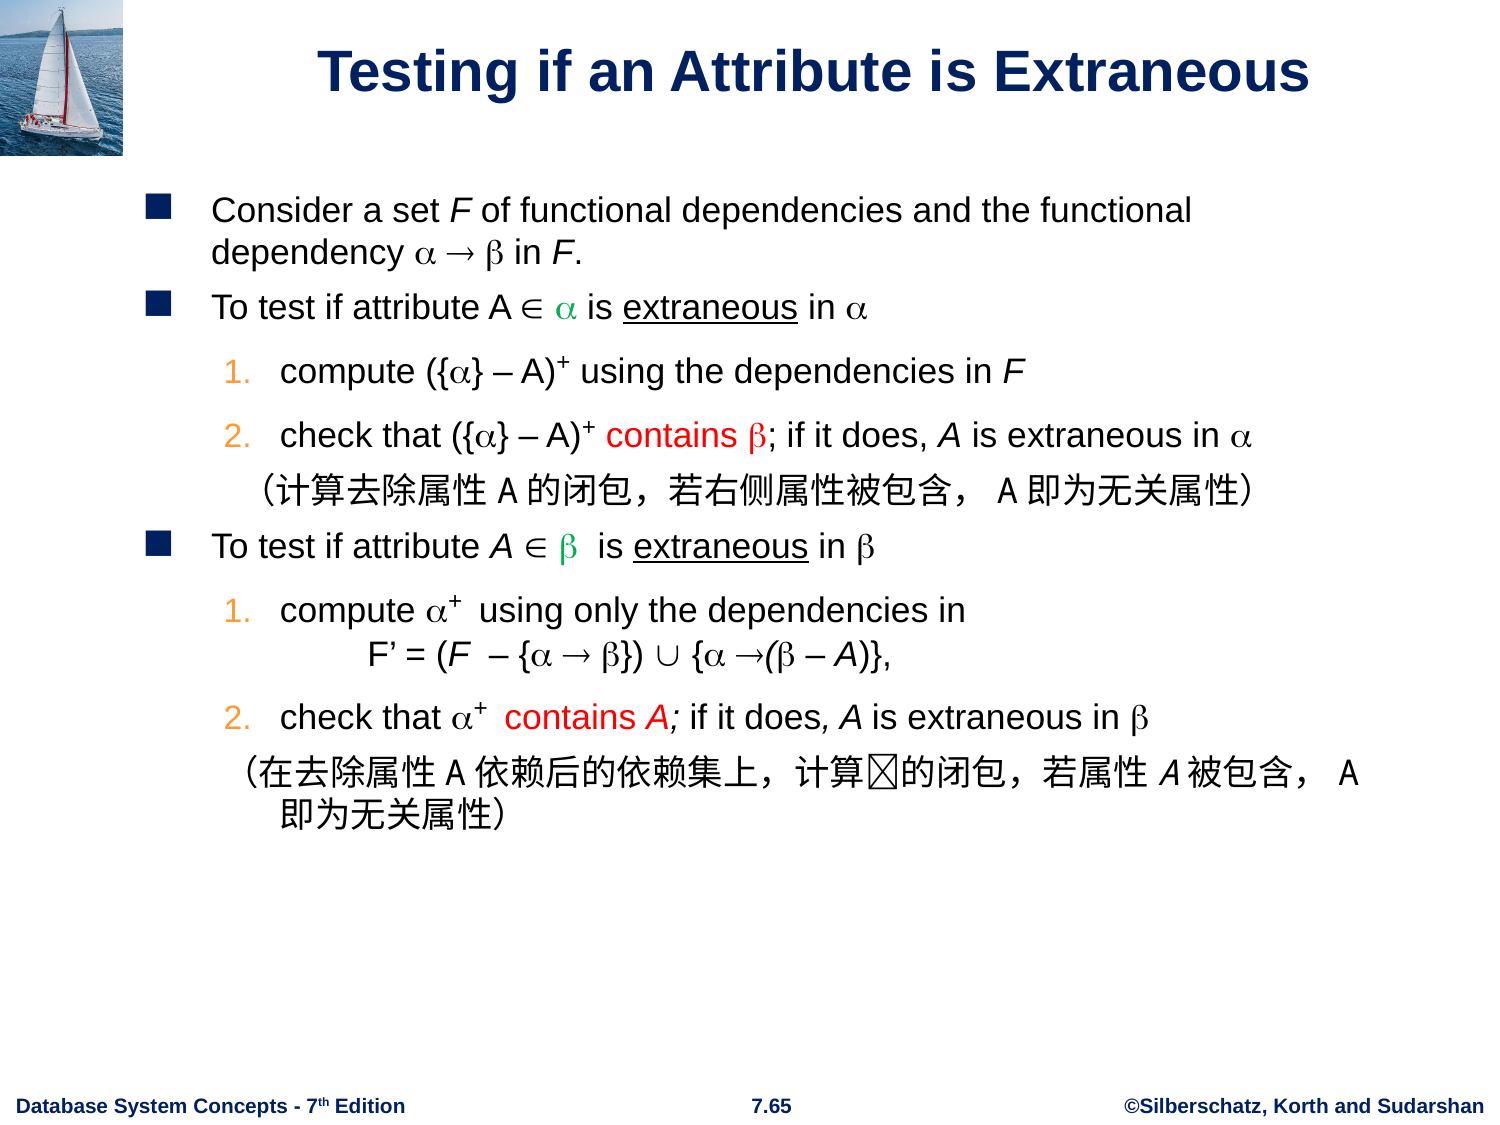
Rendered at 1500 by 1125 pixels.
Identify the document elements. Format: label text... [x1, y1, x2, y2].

picture [0, 0, 123, 156]
title Testing if an Attribute is Extraneous [184, 10, 1446, 112]
list Consider a set F of functional dependencies and the functional dependency    in F. To test if attribute A   is extraneous in  compute ({} – A)+ using the dependencies in F check that ({} – A)+ contains ; if it does, A is extraneous in  （计算去除属性A的闭包，若右侧属性被包含，A即为无关属性） To test if attribute A   is extraneous in  compute + using only the dependencies in F’ = (F – {  })  { ( – A)}, check that + contains A; if it does, A is extraneous in  （在去除属性A依赖后的依赖集上，计算的闭包，若属性A被包含，A即为无关属性） [133, 179, 1391, 984]
